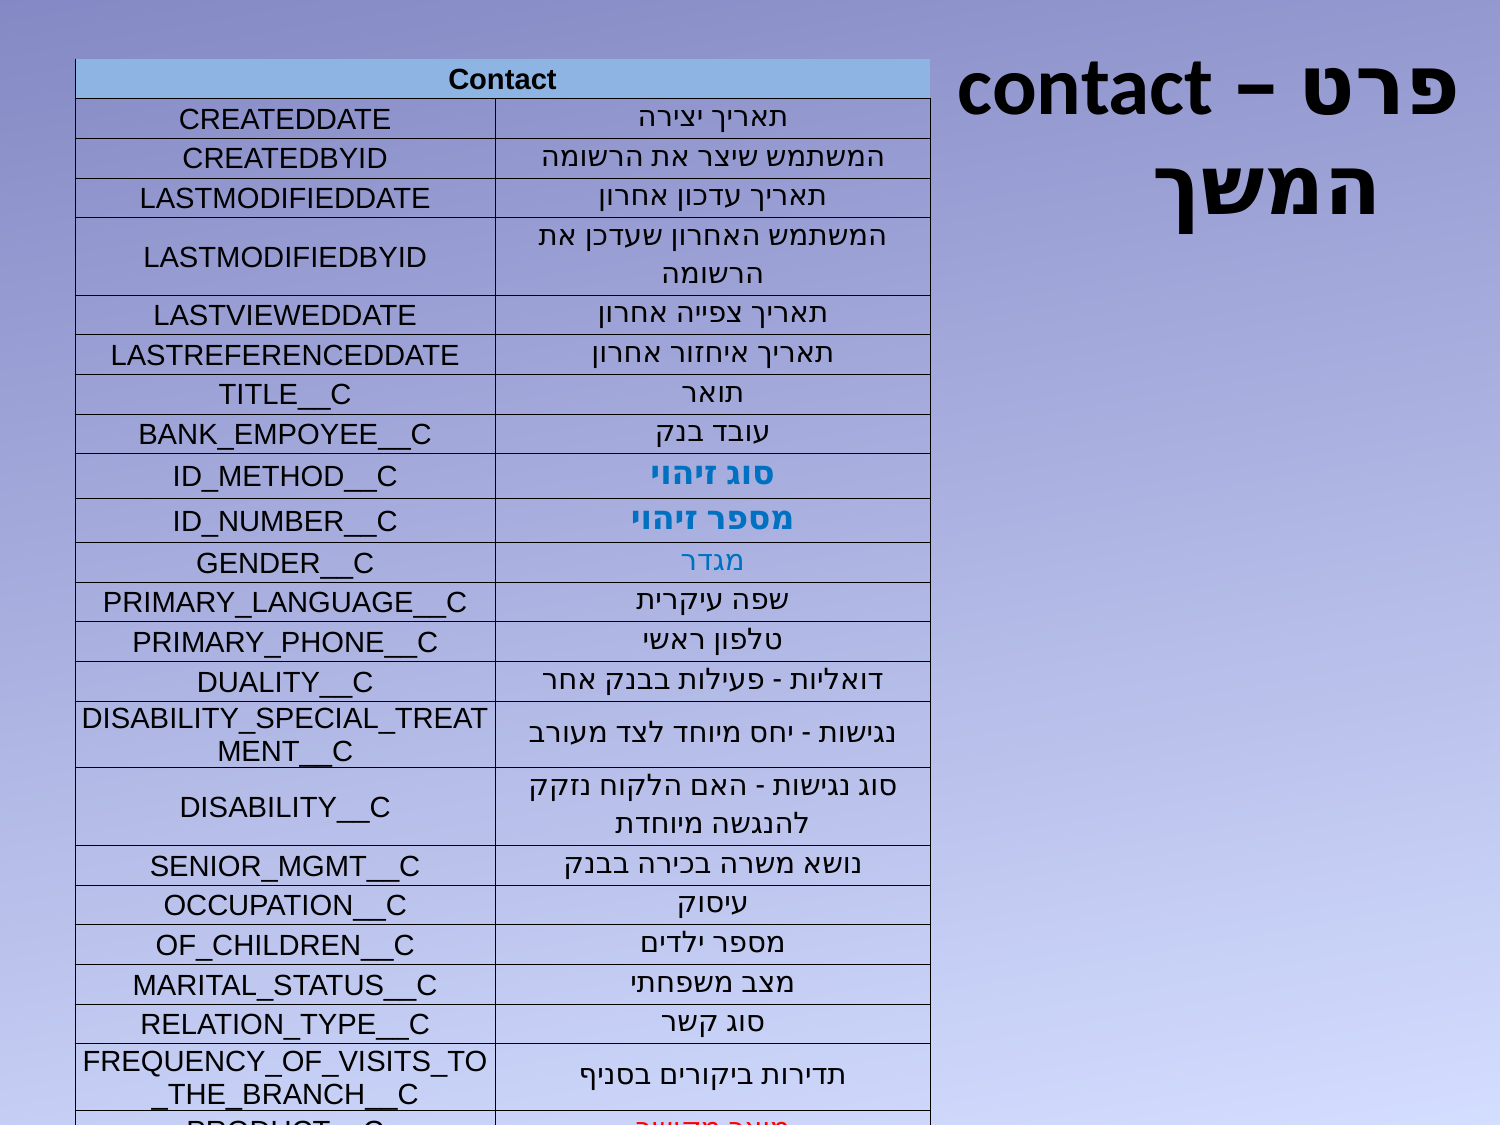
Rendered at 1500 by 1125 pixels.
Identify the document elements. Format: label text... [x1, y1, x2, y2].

table_cell תאריך יצירה [496, 99, 930, 138]
table_cell תאריך עדכון אחרון [496, 179, 930, 217]
table_cell LASTMODIFIEDDATE [76, 179, 495, 217]
table_cell RELATION_TYPE__C [76, 1005, 495, 1043]
table_cell CREATEDBYID [76, 139, 495, 178]
table_cell LASTVIEWEDDATE [76, 296, 495, 334]
table_cell DISABILITY_SPECIAL_TREATMENT__C [76, 702, 495, 767]
table_cell המשתמש שיצר את הרשומה [496, 139, 930, 178]
table_cell OF_CHILDREN__C [76, 925, 495, 964]
table_header Contact [76, 59, 930, 98]
table_cell DISABILITY__C [76, 768, 495, 845]
table_cell SENIOR_MGMT__C [76, 846, 495, 885]
table_cell FREQUENCY_OF_VISITS_TO_THE_BRANCH__C [76, 1044, 495, 1110]
table_cell תואר [496, 375, 930, 414]
table_cell DUALITY__C [76, 662, 495, 701]
table_cell סוג זיהוי [496, 454, 930, 498]
table_cell CREATEDDATE [76, 99, 495, 138]
table_cell OCCUPATION__C [76, 886, 495, 924]
table_cell טלפון ראשי [496, 622, 930, 661]
table_cell עובד בנק [496, 415, 930, 453]
table_cell LASTREFERENCEDDATE [76, 335, 495, 374]
table_cell PRIMARY_LANGUAGE__C [76, 583, 495, 621]
table_cell MARITAL_STATUS__C [76, 965, 495, 1004]
table_cell שפה עיקרית [496, 583, 930, 621]
table_cell המשתמש האחרון שעדכן את הרשומה [496, 218, 930, 295]
table_cell סוג קשר [496, 1005, 930, 1043]
title פרט – contact המשך [937, 37, 1475, 225]
table_cell ID_NUMBER__C [76, 499, 495, 542]
table_cell תדירות ביקורים בסניף [496, 1044, 930, 1110]
table_cell נושא משרה בכירה בבנק [496, 846, 930, 885]
table_cell נגישות - יחס מיוחד לצד מעורב [496, 702, 930, 767]
table_cell BANK_EMPOYEE__C [76, 415, 495, 453]
table_cell מצב משפחתי [496, 965, 930, 1004]
table_cell ID_METHOD__C [76, 454, 495, 498]
table_cell GENDER__C [76, 543, 495, 582]
table_cell מספר זיהוי [496, 499, 930, 542]
table_cell מגדר [496, 543, 930, 582]
table_cell PRODUCT__C [76, 1111, 495, 1125]
table_cell סוג נגישות - האם הלקוח נזקק להנגשה מיוחדת [496, 768, 930, 845]
table_cell LASTMODIFIEDBYID [76, 218, 495, 295]
table_cell תאריך איחזור אחרון [496, 335, 930, 374]
table_cell מספר ילדים [496, 925, 930, 964]
table_cell מוצר מקושר [496, 1111, 930, 1125]
table_cell תאריך צפייה אחרון [496, 296, 930, 334]
table_cell עיסוק [496, 886, 930, 924]
table_cell דואליות - פעילות בבנק אחר [496, 662, 930, 701]
table_cell TITLE__C [76, 375, 495, 414]
table_cell PRIMARY_PHONE__C [76, 622, 495, 661]
